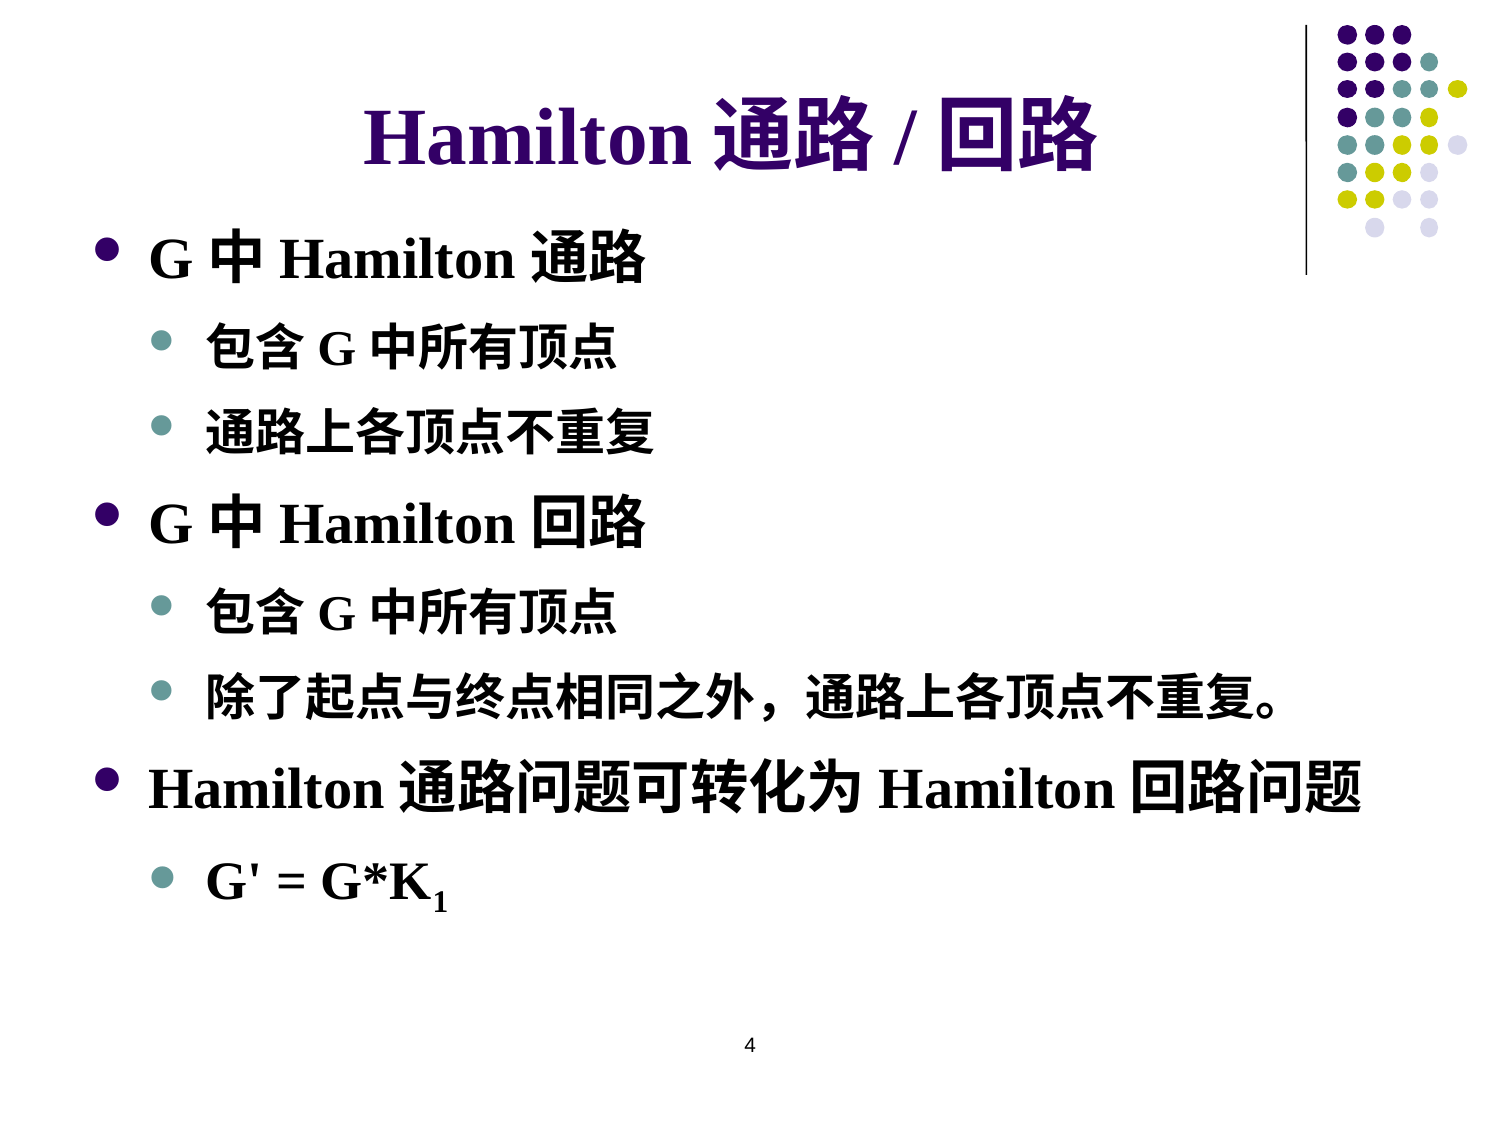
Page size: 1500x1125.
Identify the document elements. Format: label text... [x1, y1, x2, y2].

list G中Hamilton通路 包含G中所有顶点 通路上各顶点不重复 G中Hamilton回路 包含G中所有顶点 除了起点与终点相同之外，通路上各顶点不重复。 Hamilton通路问题可转化为Hamilton回路问题 G' = G*K1 [76, 212, 1500, 929]
title Hamilton通路/回路 [24, 75, 1438, 189]
slide_number 4 [574, 1023, 926, 1100]
